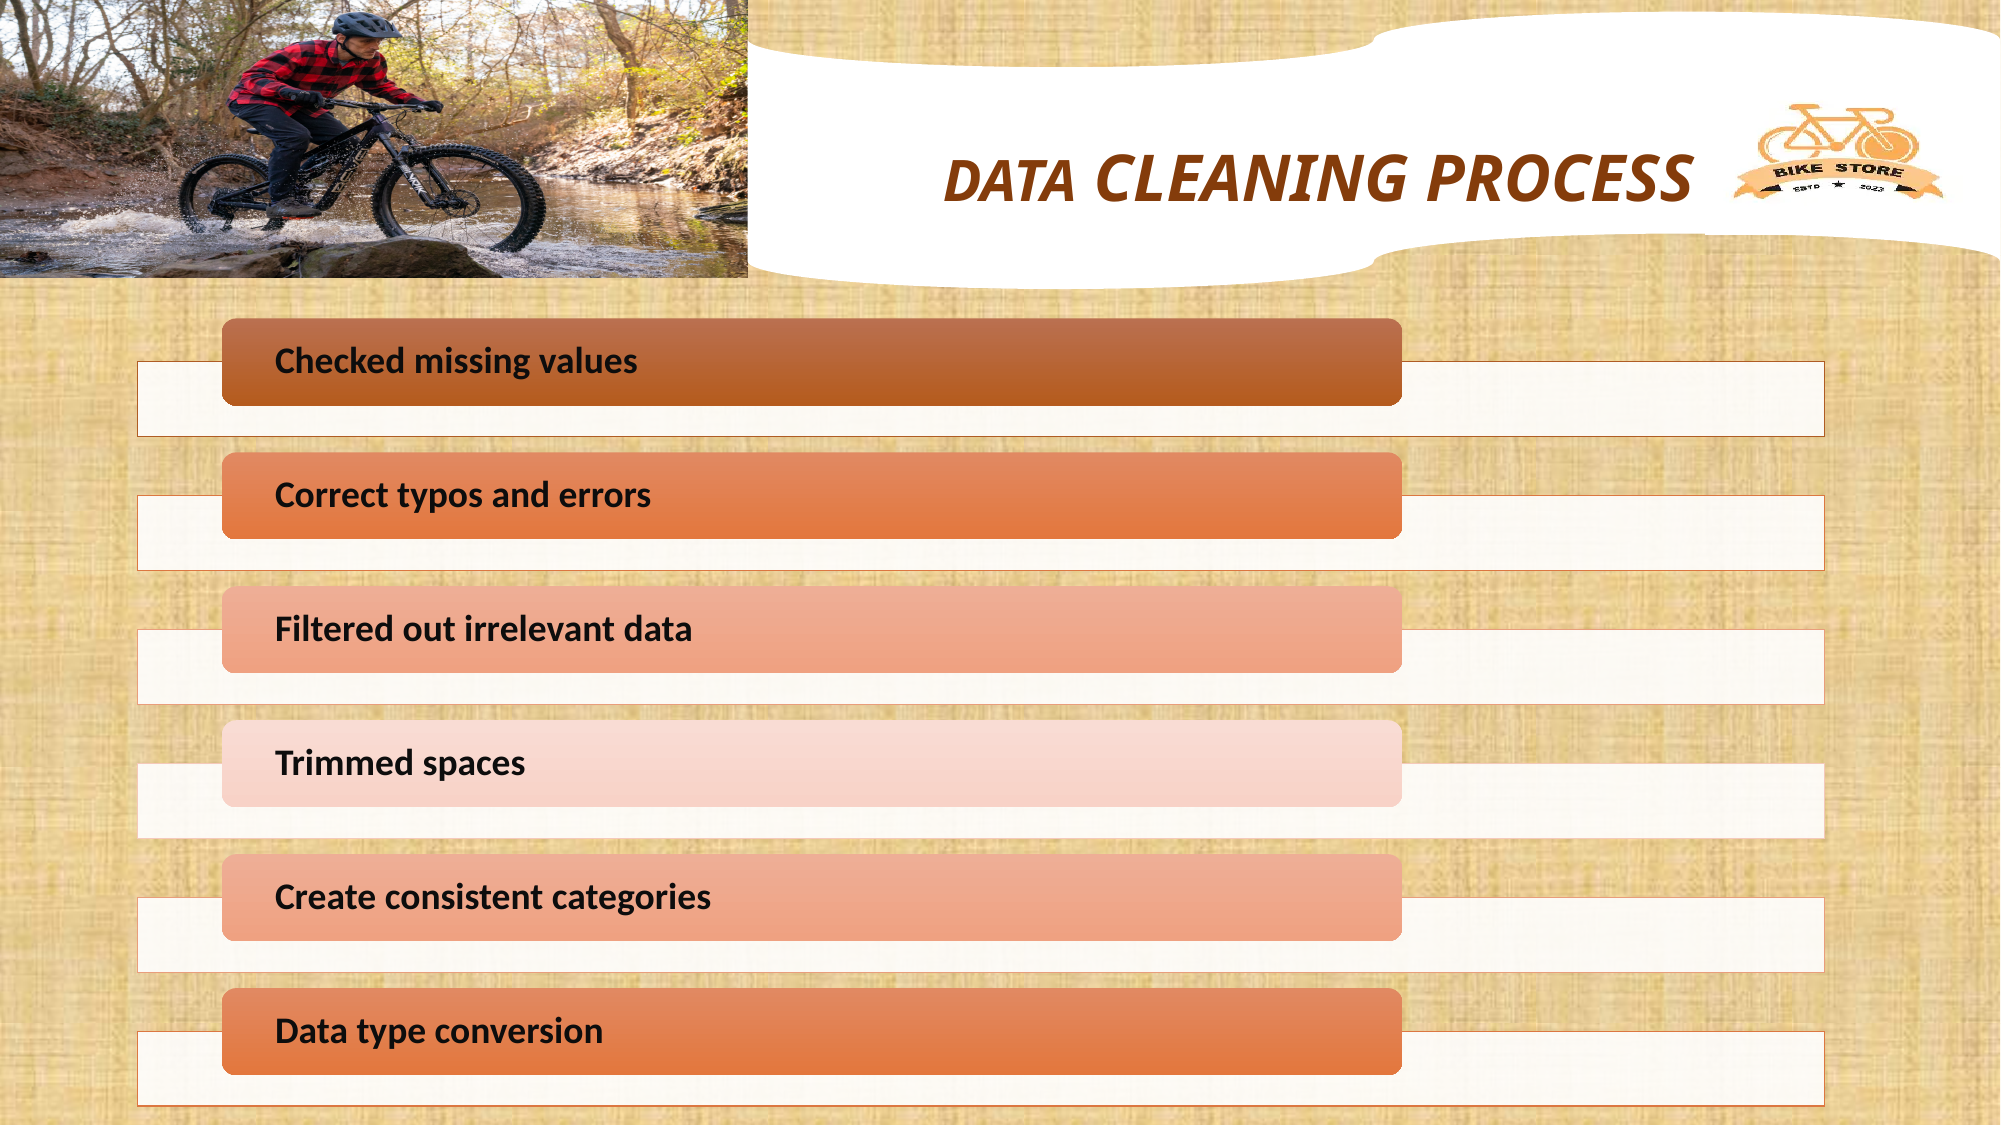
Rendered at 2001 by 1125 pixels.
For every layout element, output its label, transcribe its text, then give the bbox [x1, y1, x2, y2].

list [137, 299, 1825, 1125]
picture [0, 0, 2001, 1125]
title DATA CLEANING PROCESS [880, 111, 1757, 250]
